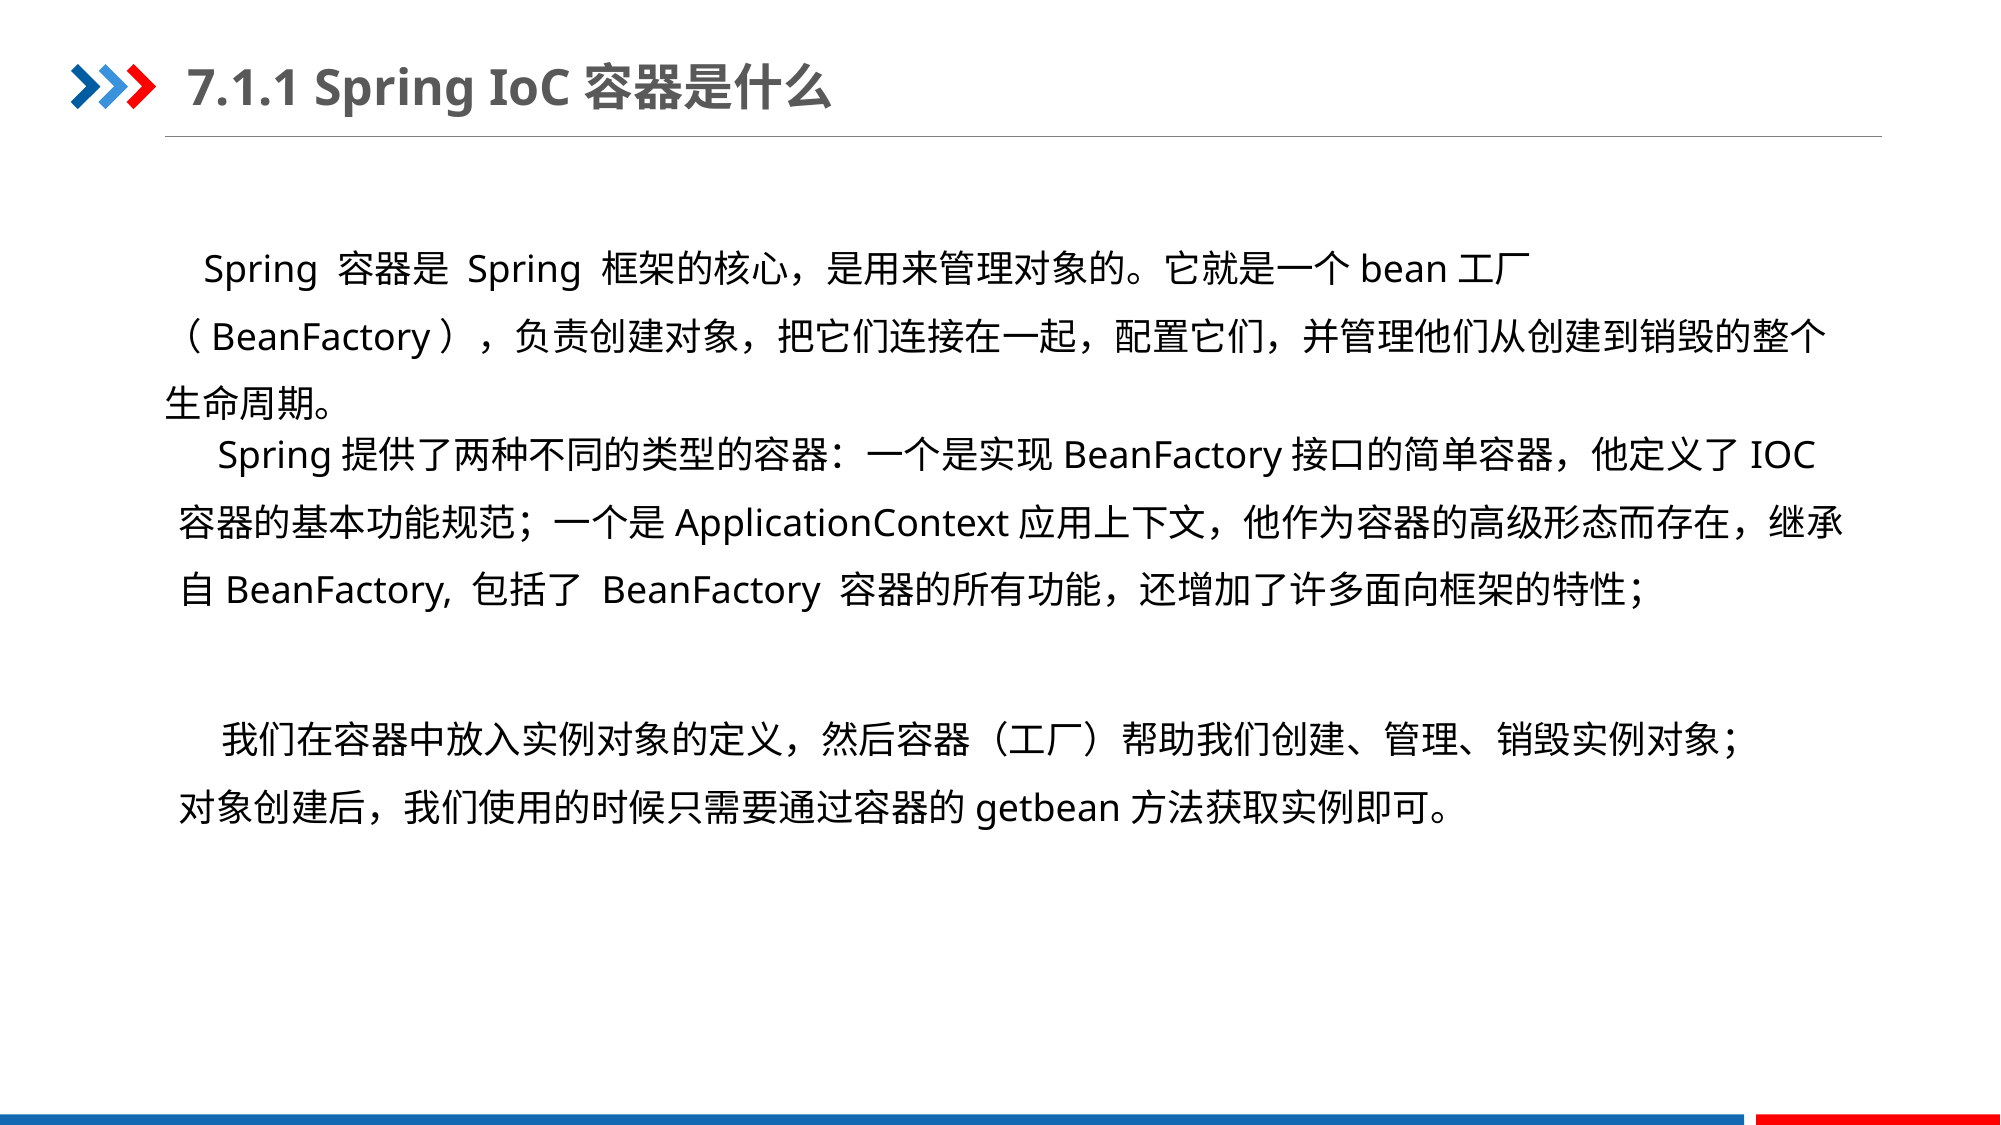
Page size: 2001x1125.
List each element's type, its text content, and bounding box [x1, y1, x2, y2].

text_box 我们在容器中放入实例对象的定义，然后容器（工厂）帮助我们创建、管理、销毁实例对象； 对象创建后，我们使用的时候只需要通过容器的getbean方法获取实例即可。 [163, 686, 1862, 836]
text_box Spring提供了两种不同的类型的容器：一个是实现BeanFactory接口的简单容器，他定义了IOC容器的基本功能规范；一个是ApplicationContext应用上下文，他作为容器的高级形态而存在，继承自BeanFactory, 包括了 BeanFactory 容器的所有功能，还增加了许多面向框架的特性； [163, 401, 1862, 619]
text_box 7.1.1 Spring IoC容器是什么 [187, 43, 1056, 127]
text_box Spring 容器是 Spring 框架的核心，是用来管理对象的。它就是一个bean工厂（BeanFactory），负责创建对象，把它们连接在一起，配置它们，并管理他们从创建到销毁的整个生命周期。 [149, 215, 1849, 433]
